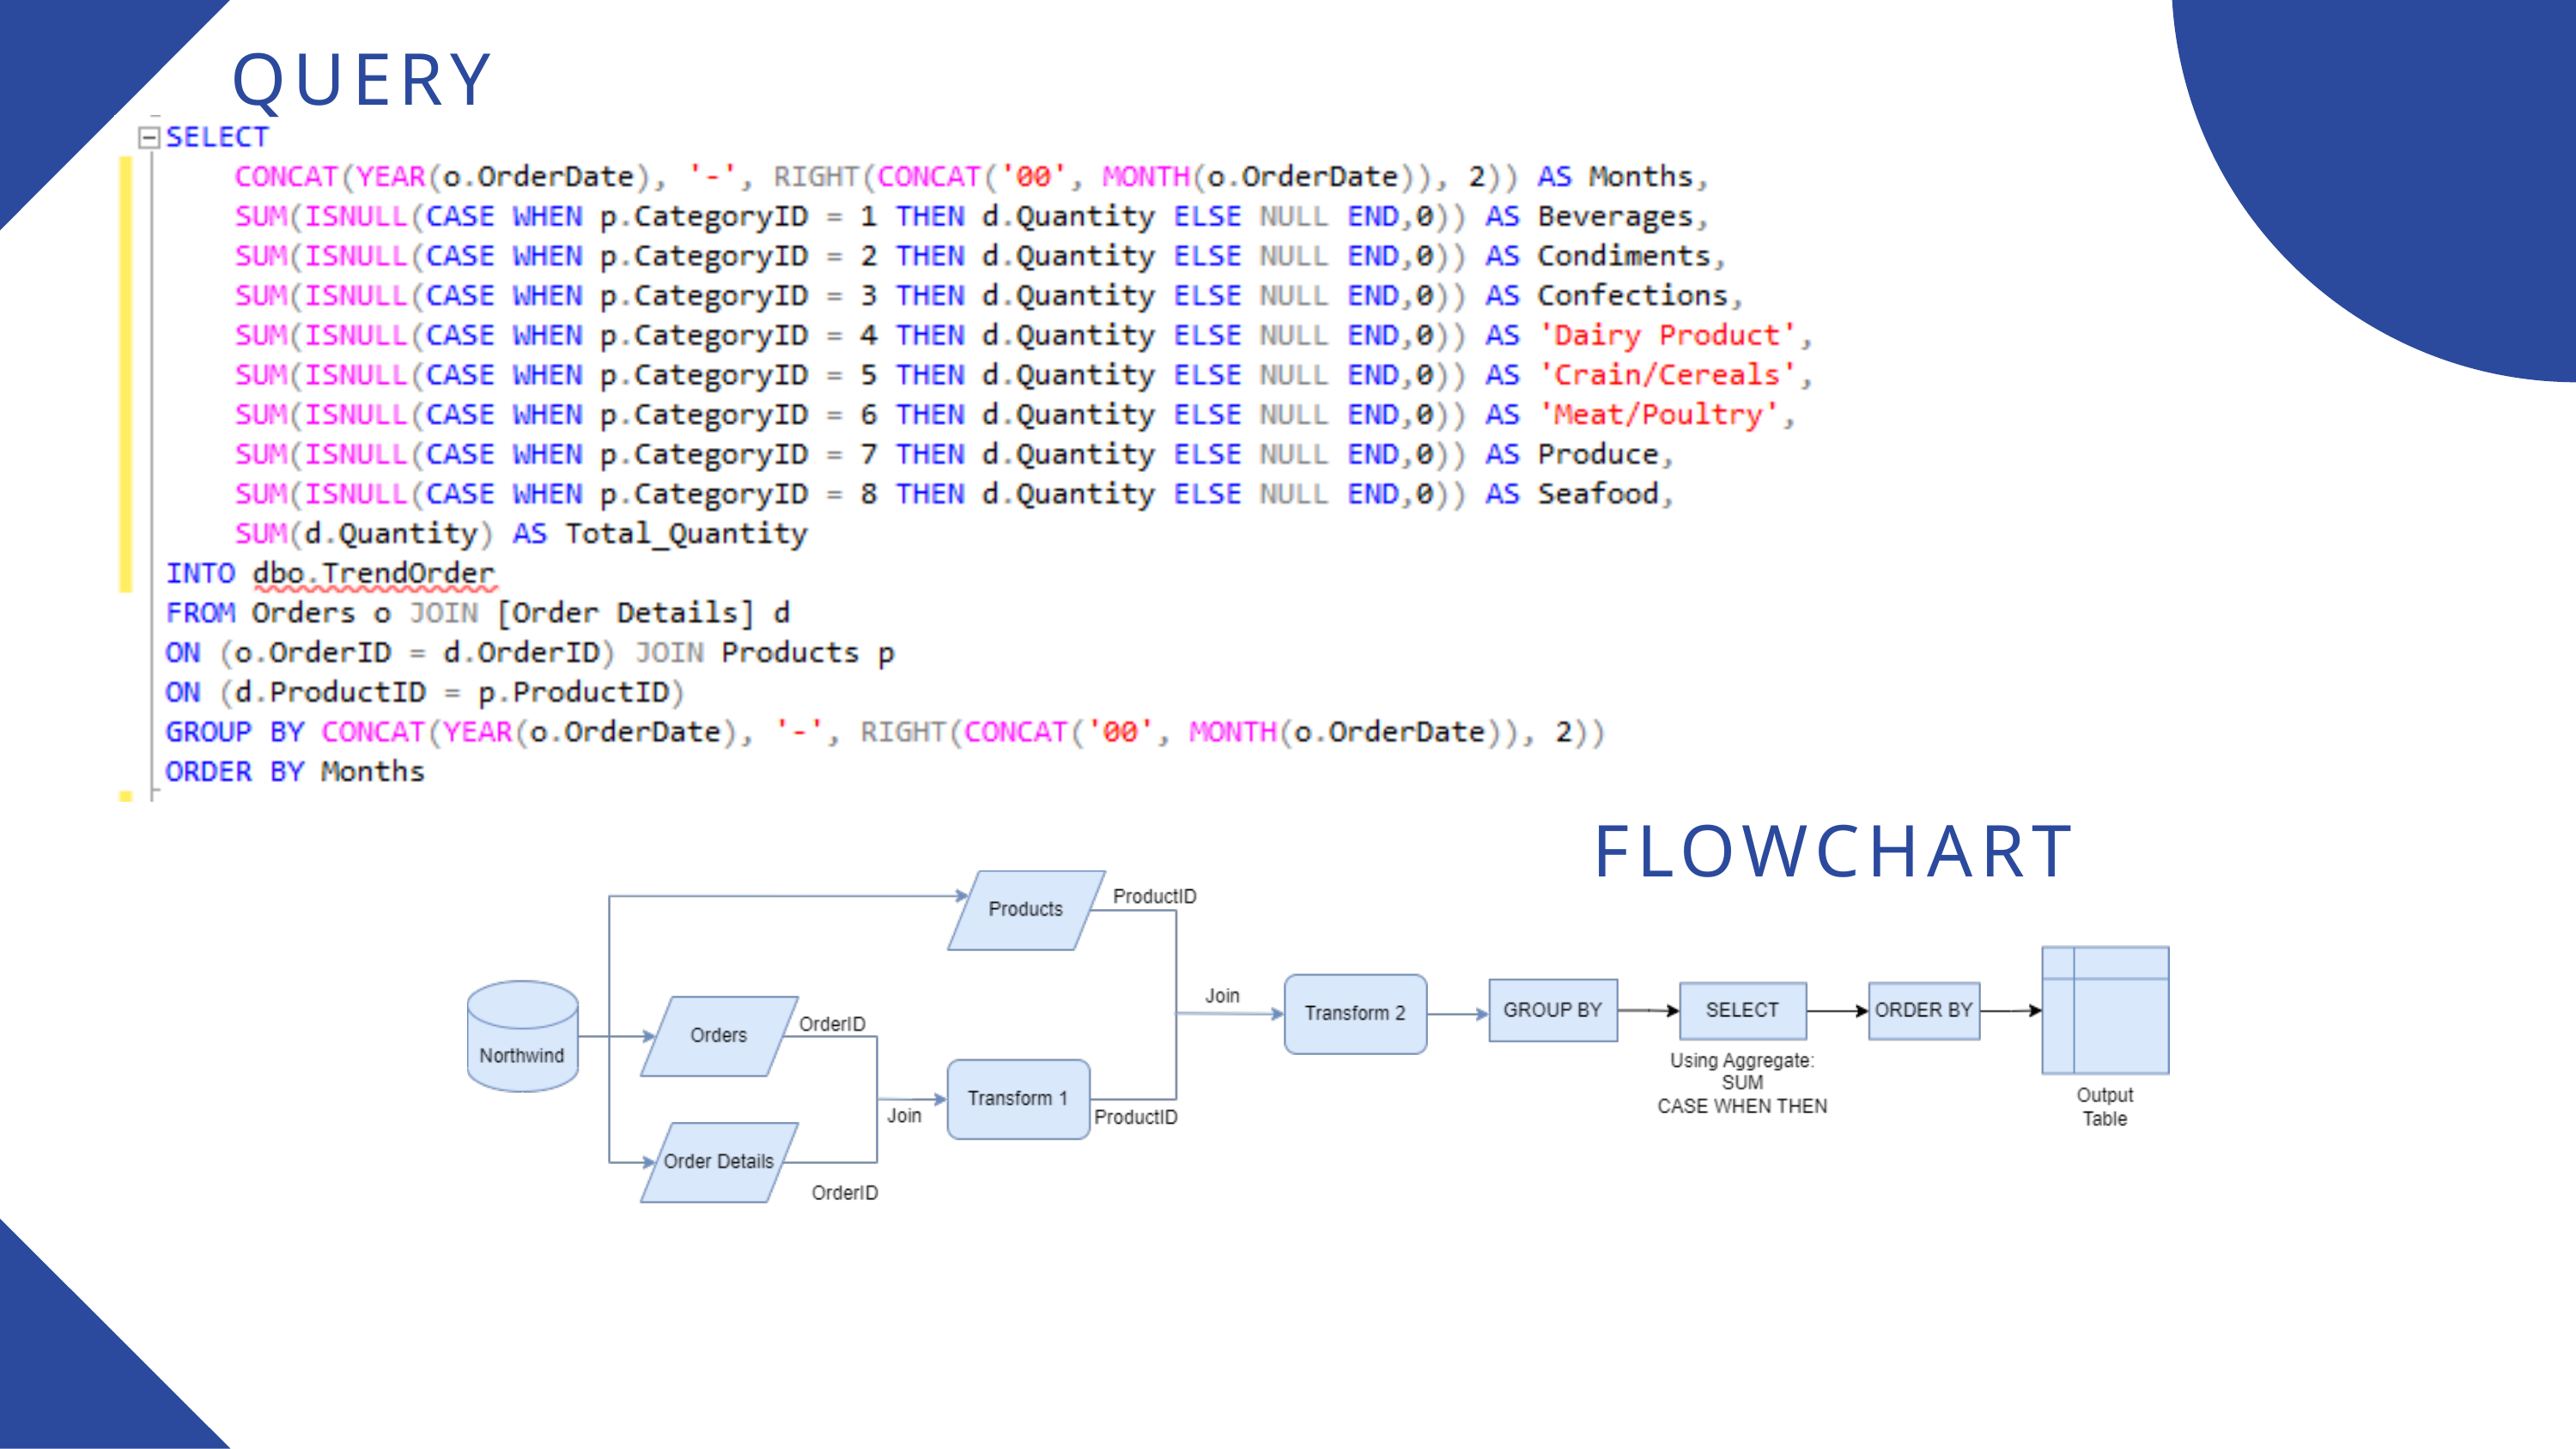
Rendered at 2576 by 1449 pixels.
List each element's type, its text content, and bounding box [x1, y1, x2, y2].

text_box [0, 0, 231, 231]
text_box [2169, 0, 2576, 383]
picture [466, 870, 2170, 1219]
text_box FLOWCHART [1592, 791, 2576, 892]
text_box QUERY [234, 19, 1265, 112]
picture [114, 114, 1851, 803]
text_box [0, 1218, 231, 1449]
